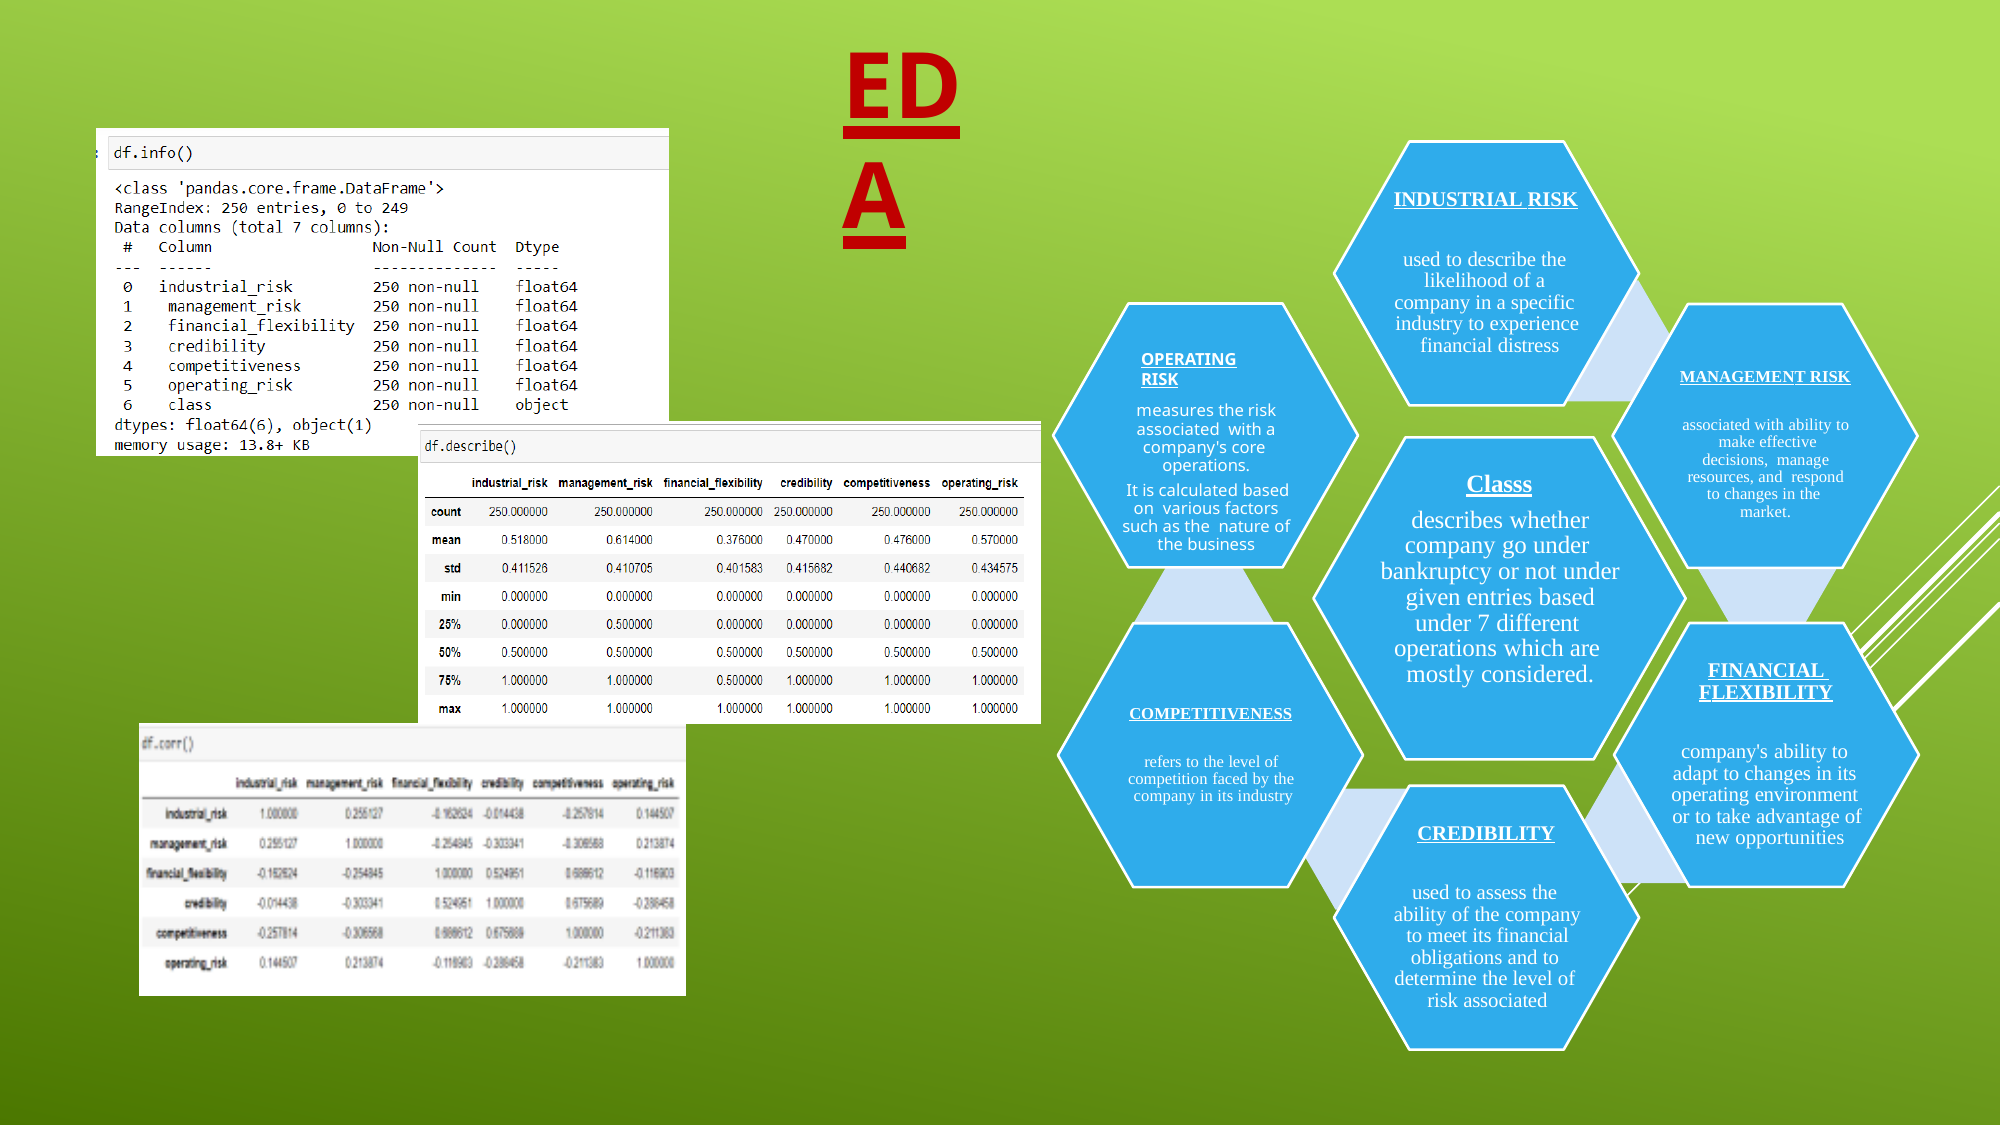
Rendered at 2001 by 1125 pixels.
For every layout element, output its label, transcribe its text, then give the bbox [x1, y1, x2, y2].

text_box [1582, 621, 1921, 889]
text_box EDA [840, 25, 1021, 128]
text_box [1610, 302, 1920, 621]
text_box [1300, 784, 1641, 1052]
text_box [1332, 139, 1674, 408]
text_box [1051, 301, 1360, 570]
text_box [1360, 435, 1610, 762]
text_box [1056, 562, 1365, 889]
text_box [95, 128, 1041, 996]
